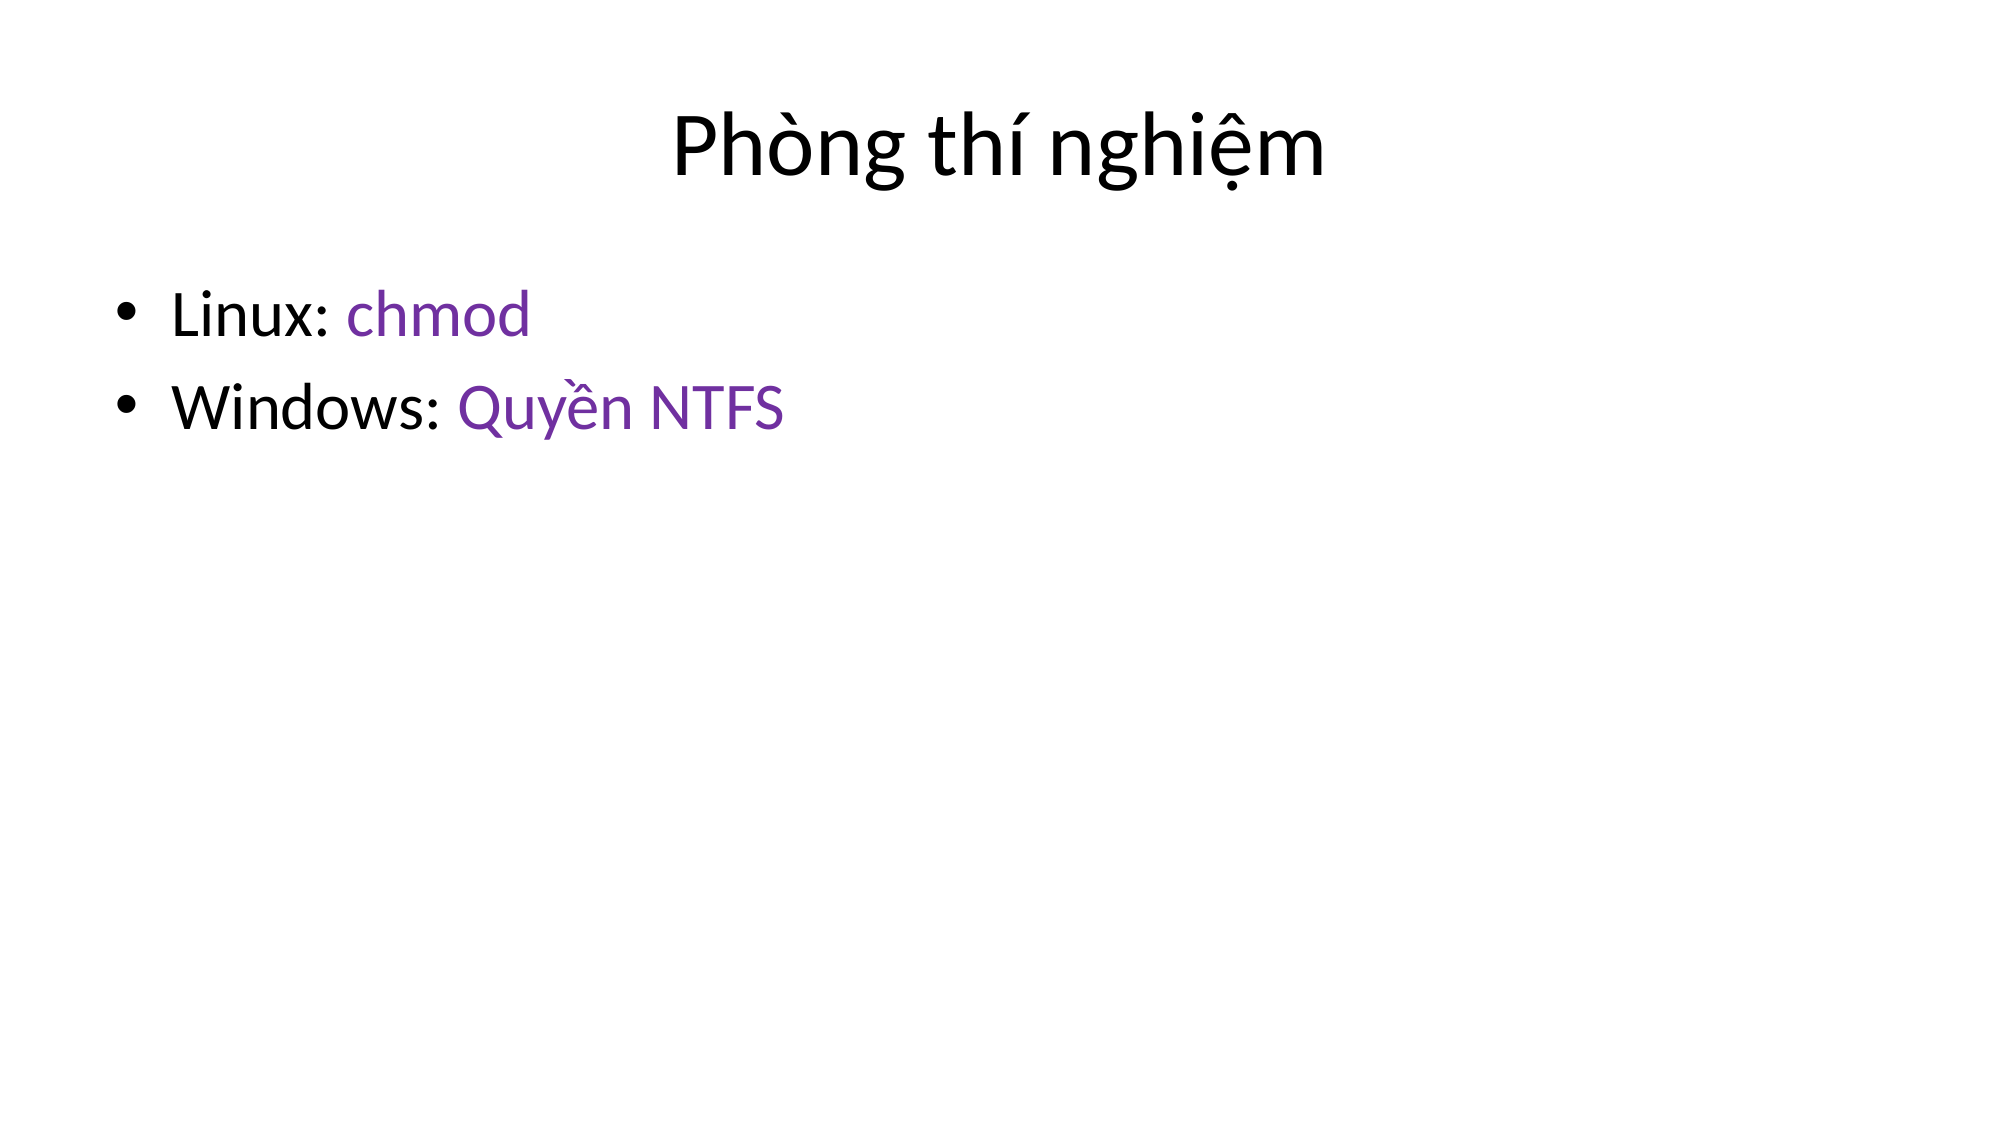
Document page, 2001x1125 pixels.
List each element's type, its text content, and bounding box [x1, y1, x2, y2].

title Phòng thí nghiệm [99, 45, 1900, 233]
list Linux: chmod Windows: Quyền NTFS [99, 262, 1900, 1005]
